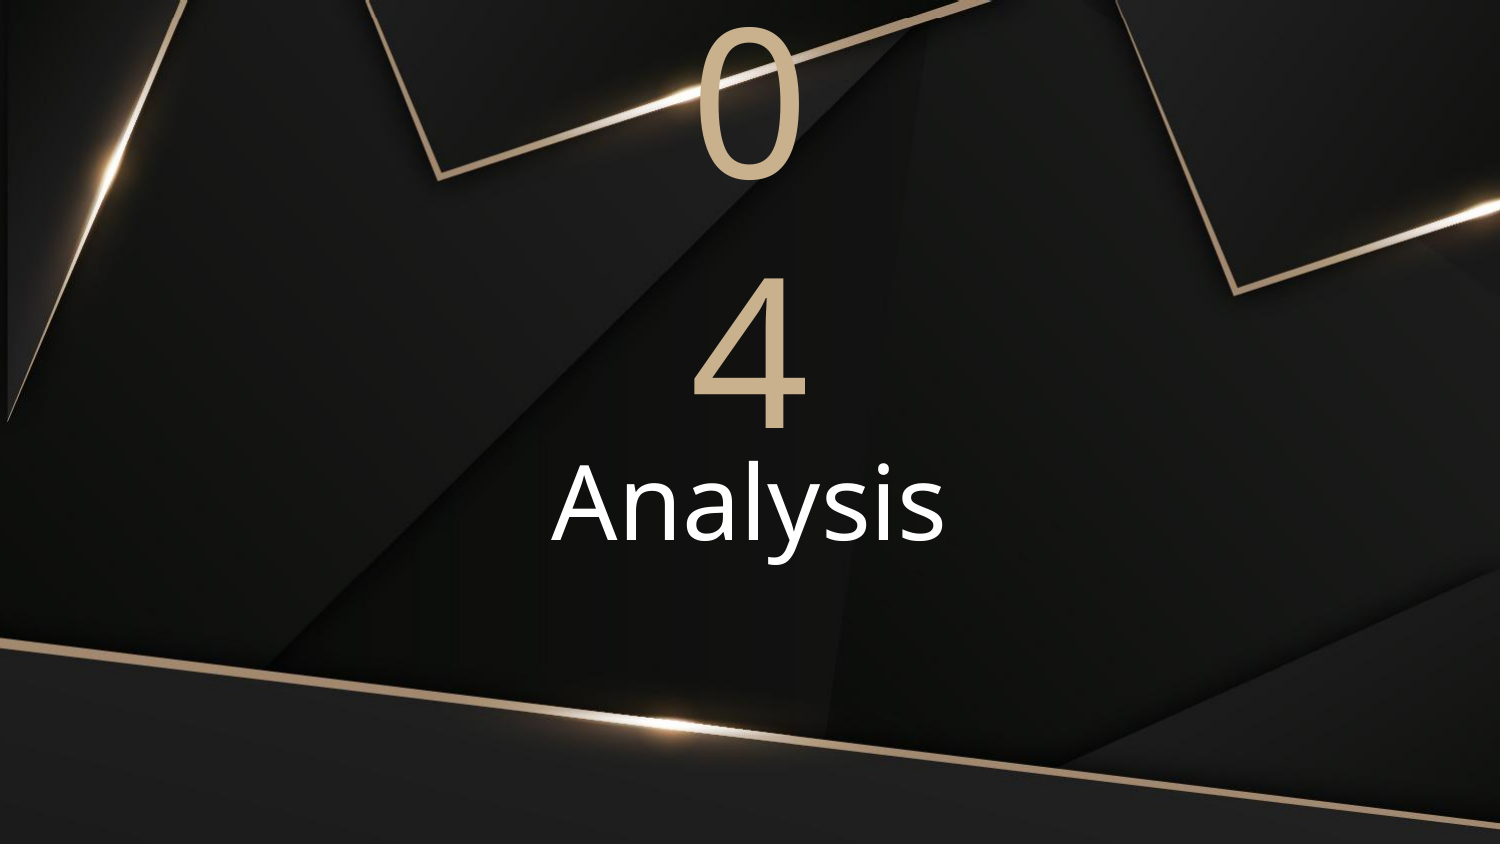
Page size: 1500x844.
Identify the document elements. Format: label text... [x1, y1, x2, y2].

title 04 [622, 216, 878, 486]
title Analysis [457, 421, 1043, 587]
picture [0, 0, 1500, 844]
